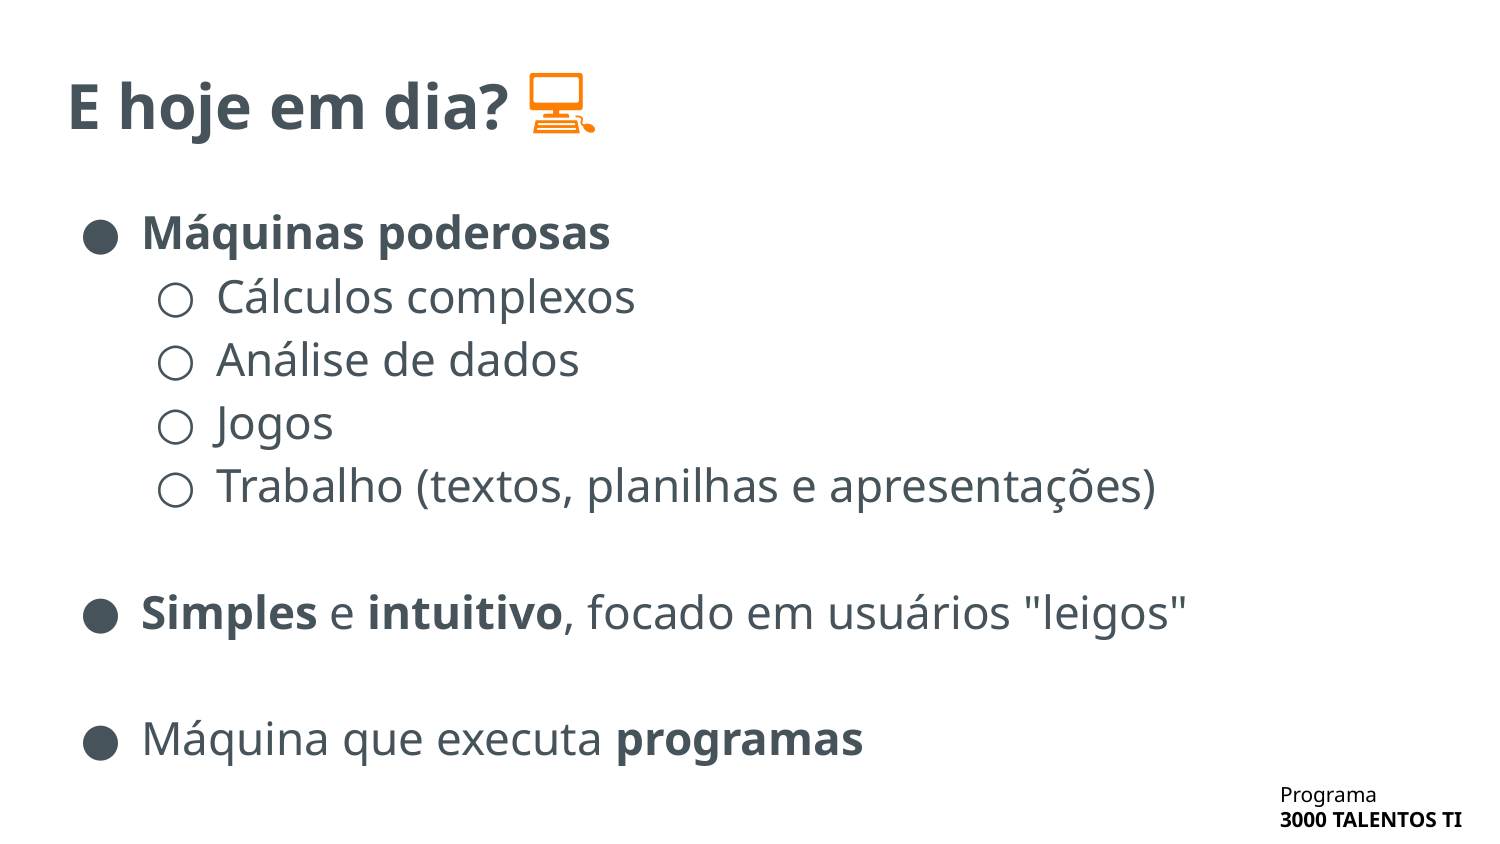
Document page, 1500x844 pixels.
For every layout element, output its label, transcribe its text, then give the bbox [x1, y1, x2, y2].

subtitle Máquinas poderosas Cálculos complexos Análise de dados Jogos Trabalho (textos, planilhas e apresentações) Simples e intuitivo, focado em usuários "leigos" Máquina que executa programas [51, 181, 1406, 778]
title E hoje em dia? 💻 [51, 20, 1336, 182]
